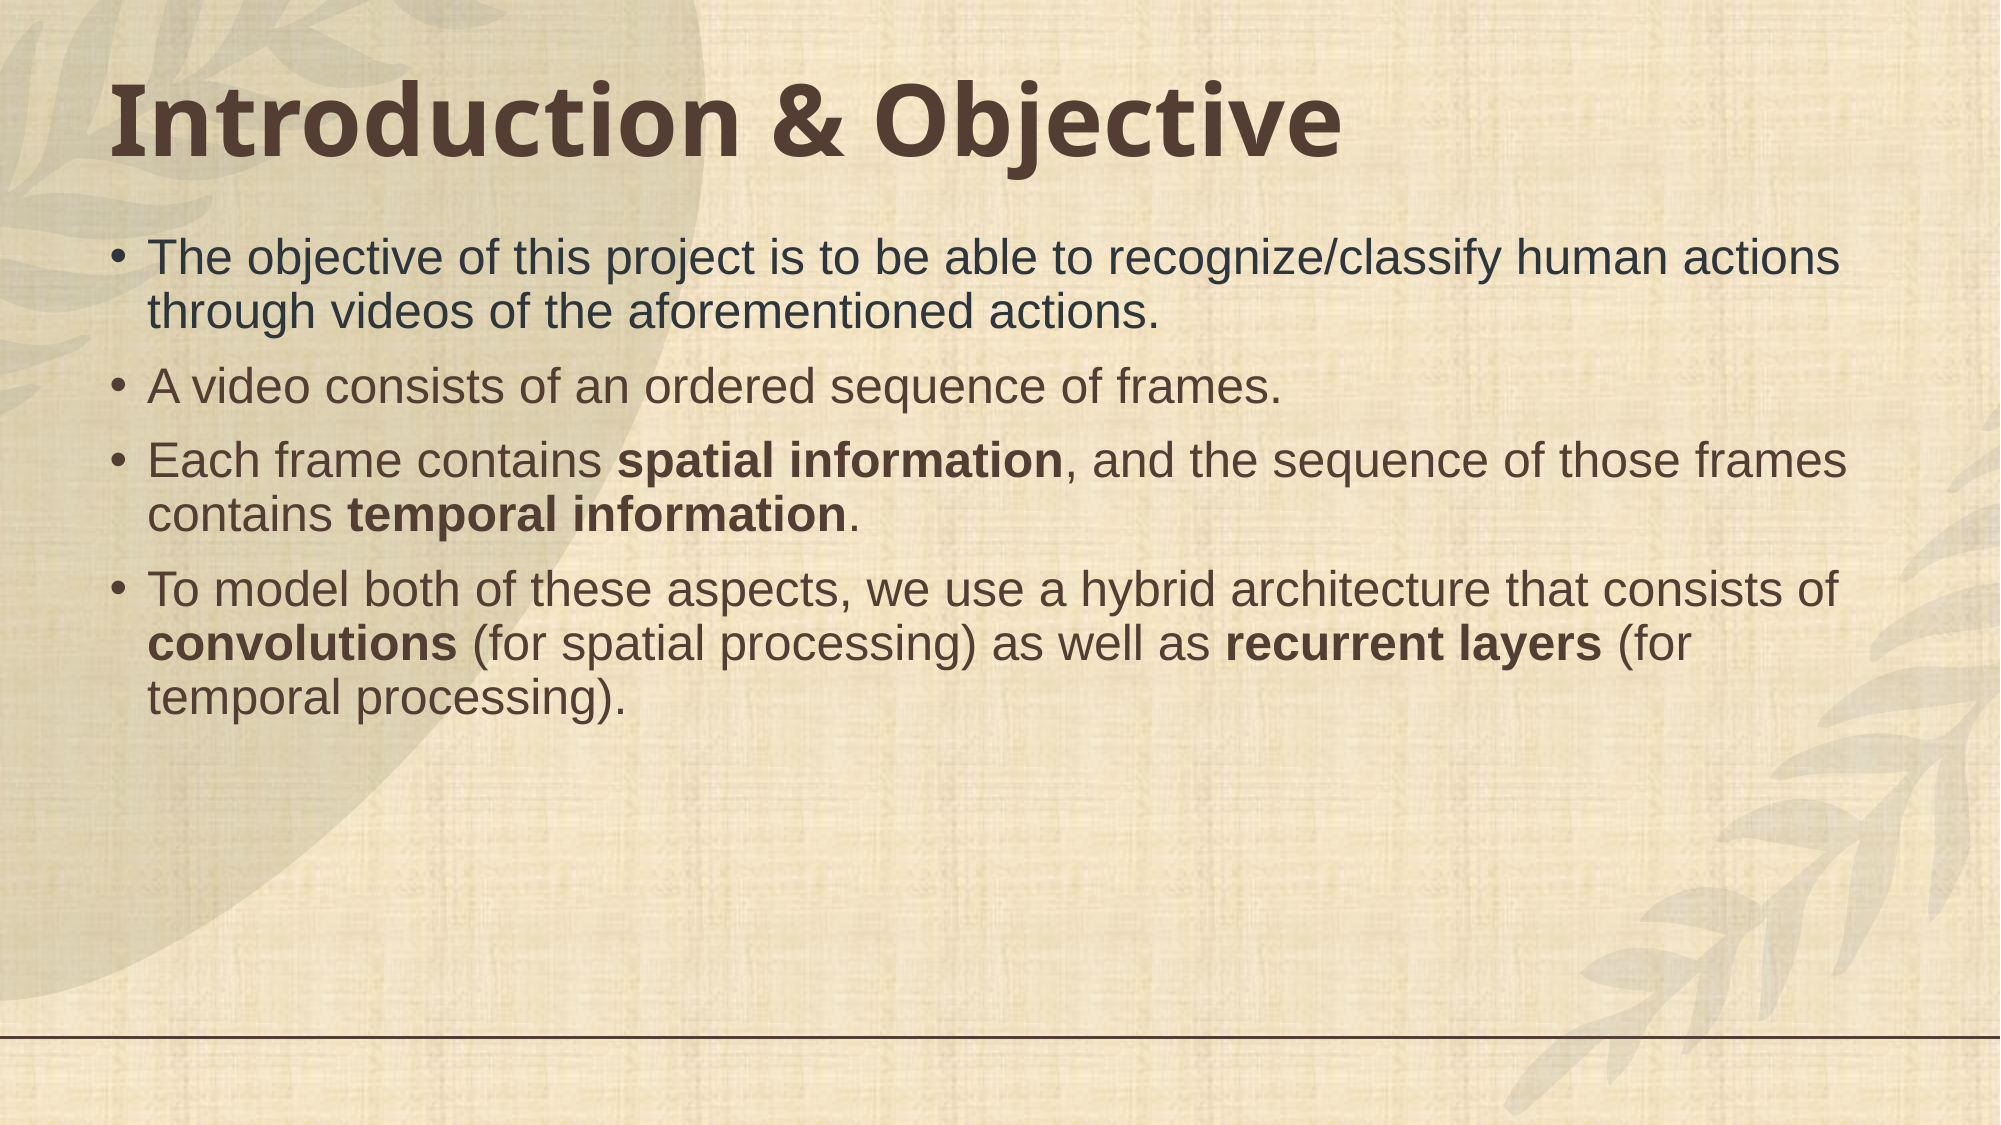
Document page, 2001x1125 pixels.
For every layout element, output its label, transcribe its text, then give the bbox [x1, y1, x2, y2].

title Introduction & Objective [94, 68, 1820, 180]
list The objective of this project is to be able to recognize/classify human actions through videos of the aforementioned actions. A video consists of an ordered sequence of frames. Each frame contains spatial information, and the sequence of those frames contains temporal information. To model both of these aspects, we use a hybrid architecture that consists of convolutions (for spatial processing) as well as recurrent layers (for temporal processing). [94, 223, 1895, 979]
